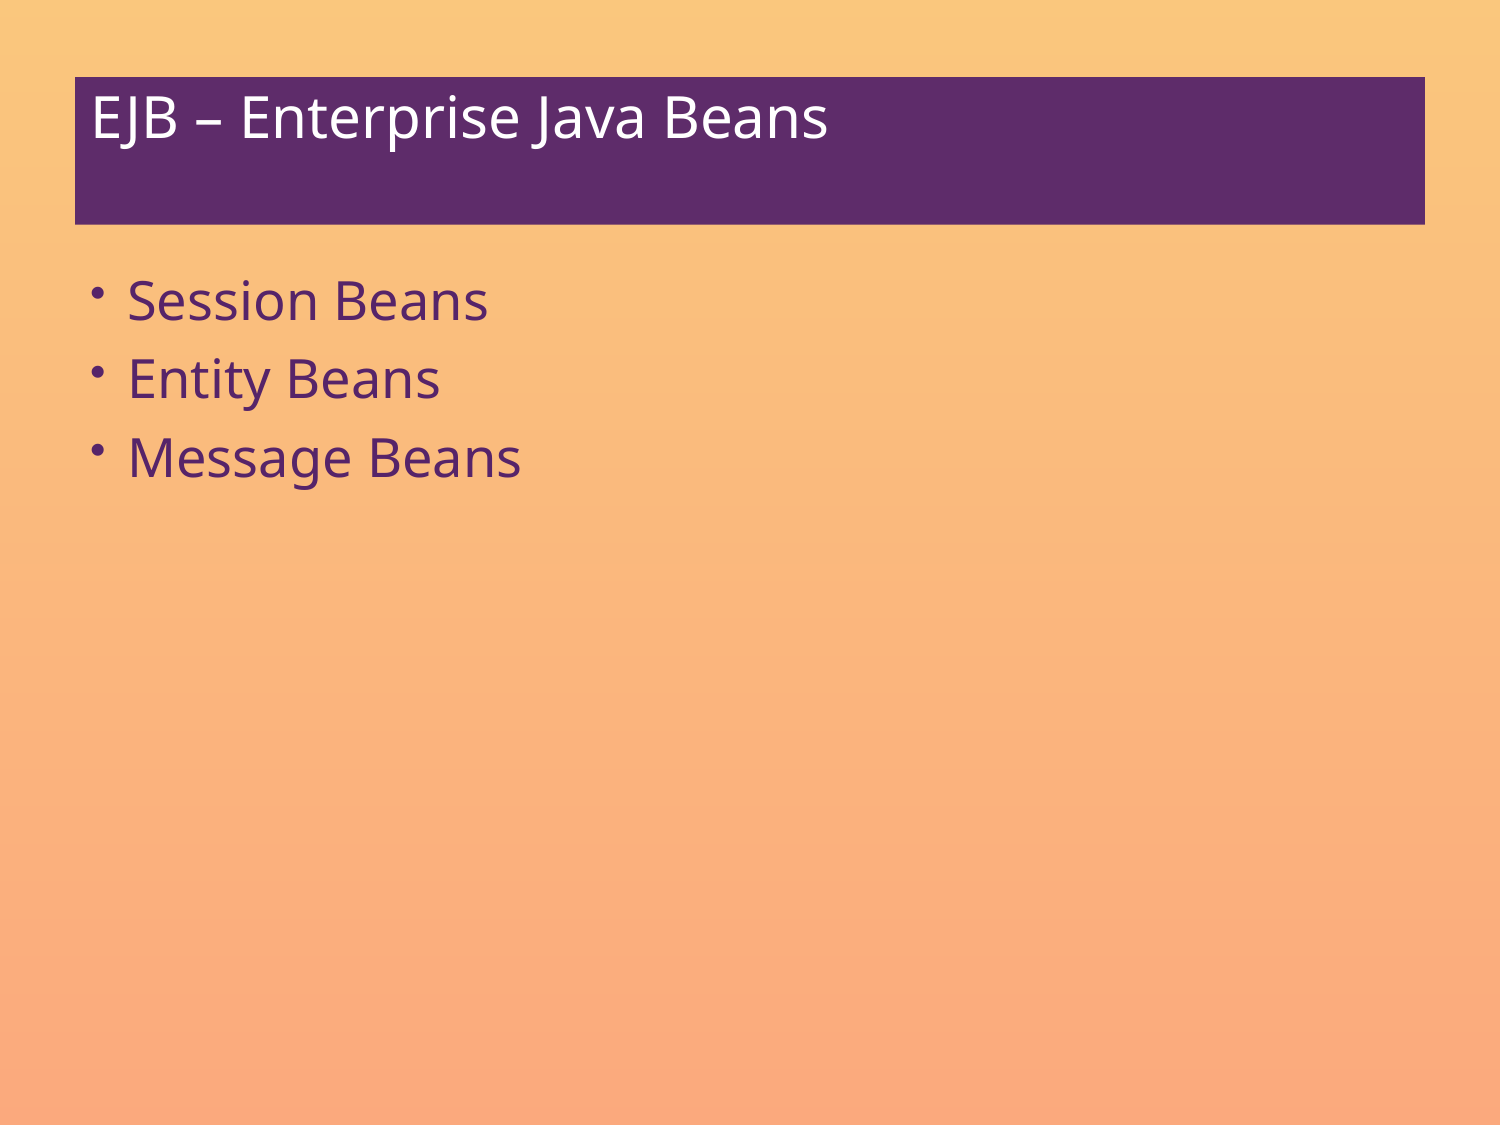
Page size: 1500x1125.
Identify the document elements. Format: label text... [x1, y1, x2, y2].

title EJB – Enterprise Java Beans [74, 76, 1426, 225]
list Session Beans Entity Beans Message Beans [74, 258, 1426, 1087]
